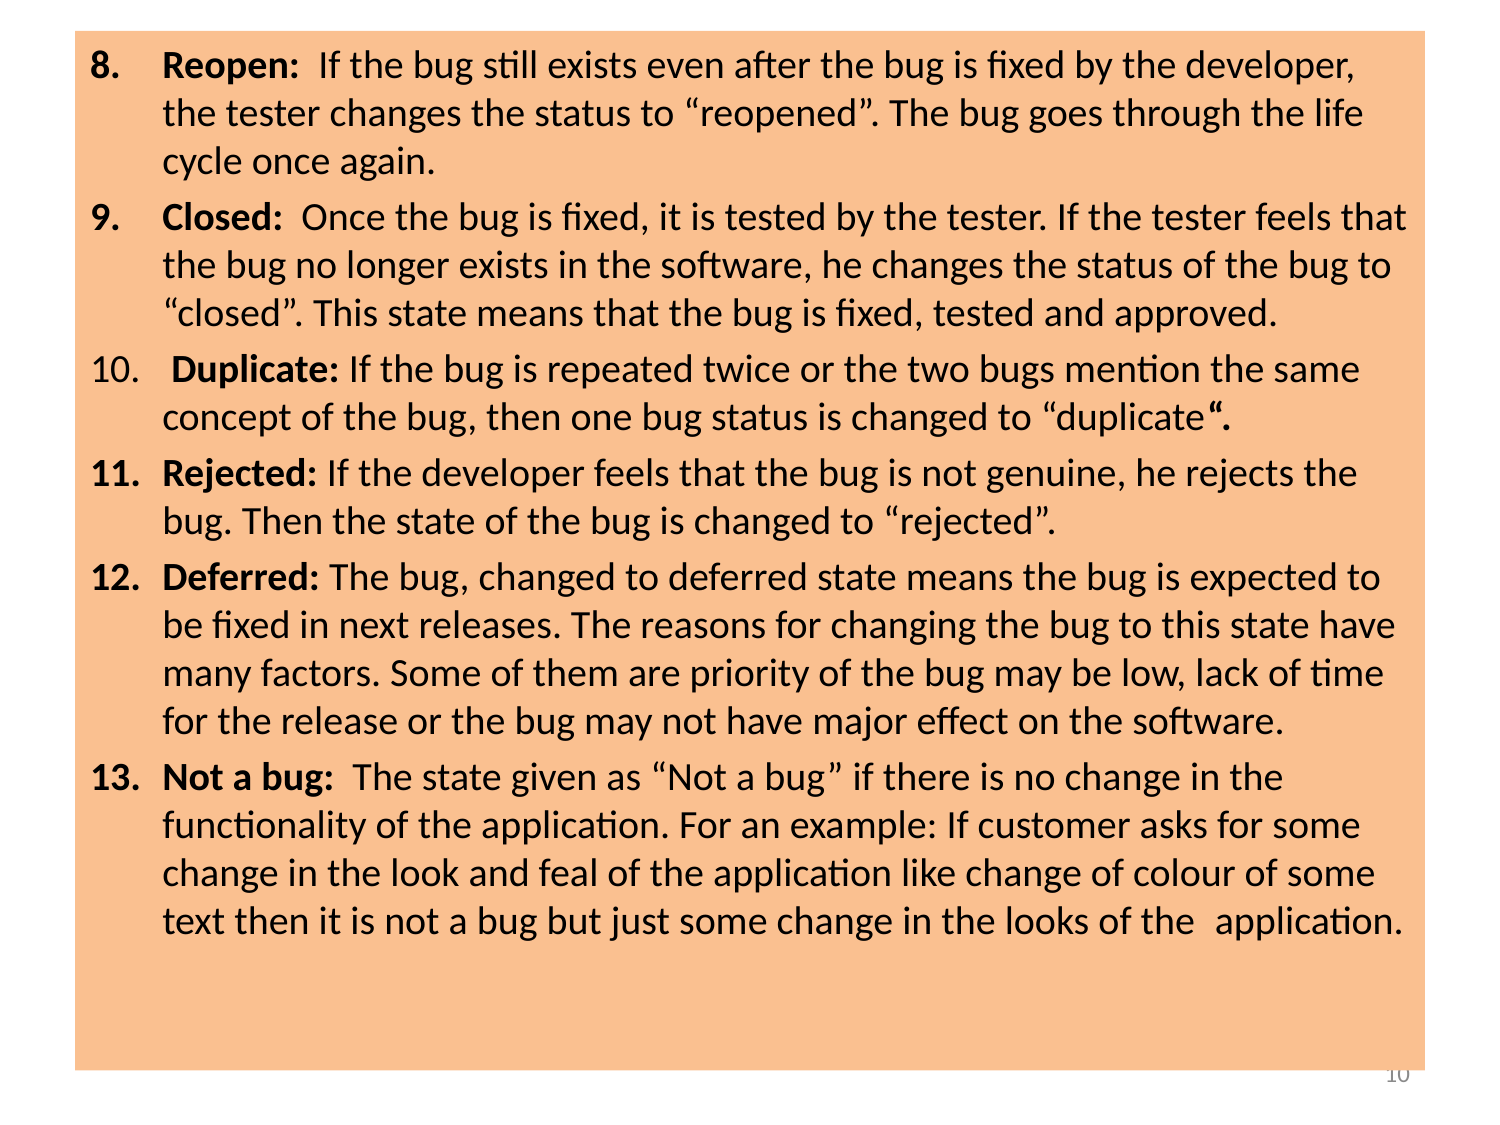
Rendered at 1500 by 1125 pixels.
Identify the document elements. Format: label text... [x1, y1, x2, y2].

list Reopen: If the bug still exists even after the bug is fixed by the developer, the tester changes the status to “reopened”. The bug goes through the life cycle once again. Closed: Once the bug is fixed, it is tested by the tester. If the tester feels that the bug no longer exists in the software, he changes the status of the bug to “closed”. This state means that the bug is fixed, tested and approved. Duplicate: If the bug is repeated twice or the two bugs mention the same concept of the bug, then one bug status is changed to “duplicate“. Rejected: If the developer feels that the bug is not genuine, he rejects the bug. Then the state of the bug is changed to “rejected”. Deferred: The bug, changed to deferred state means the bug is expected to be fixed in next releases. The reasons for changing the bug to this state have many factors. Some of them are priority of the bug may be low, lack of time for the release or the bug may not have major effect on the software. Not a bug: The state given as “Not a bug” if there is no change in the functionality of the application. For an example: If customer asks for some change in the look and feal of the application like change of colour of some text then it is not a bug but just some change in the looks of the application. [75, 30, 1425, 1071]
slide_number 10 [1074, 1042, 1425, 1103]
